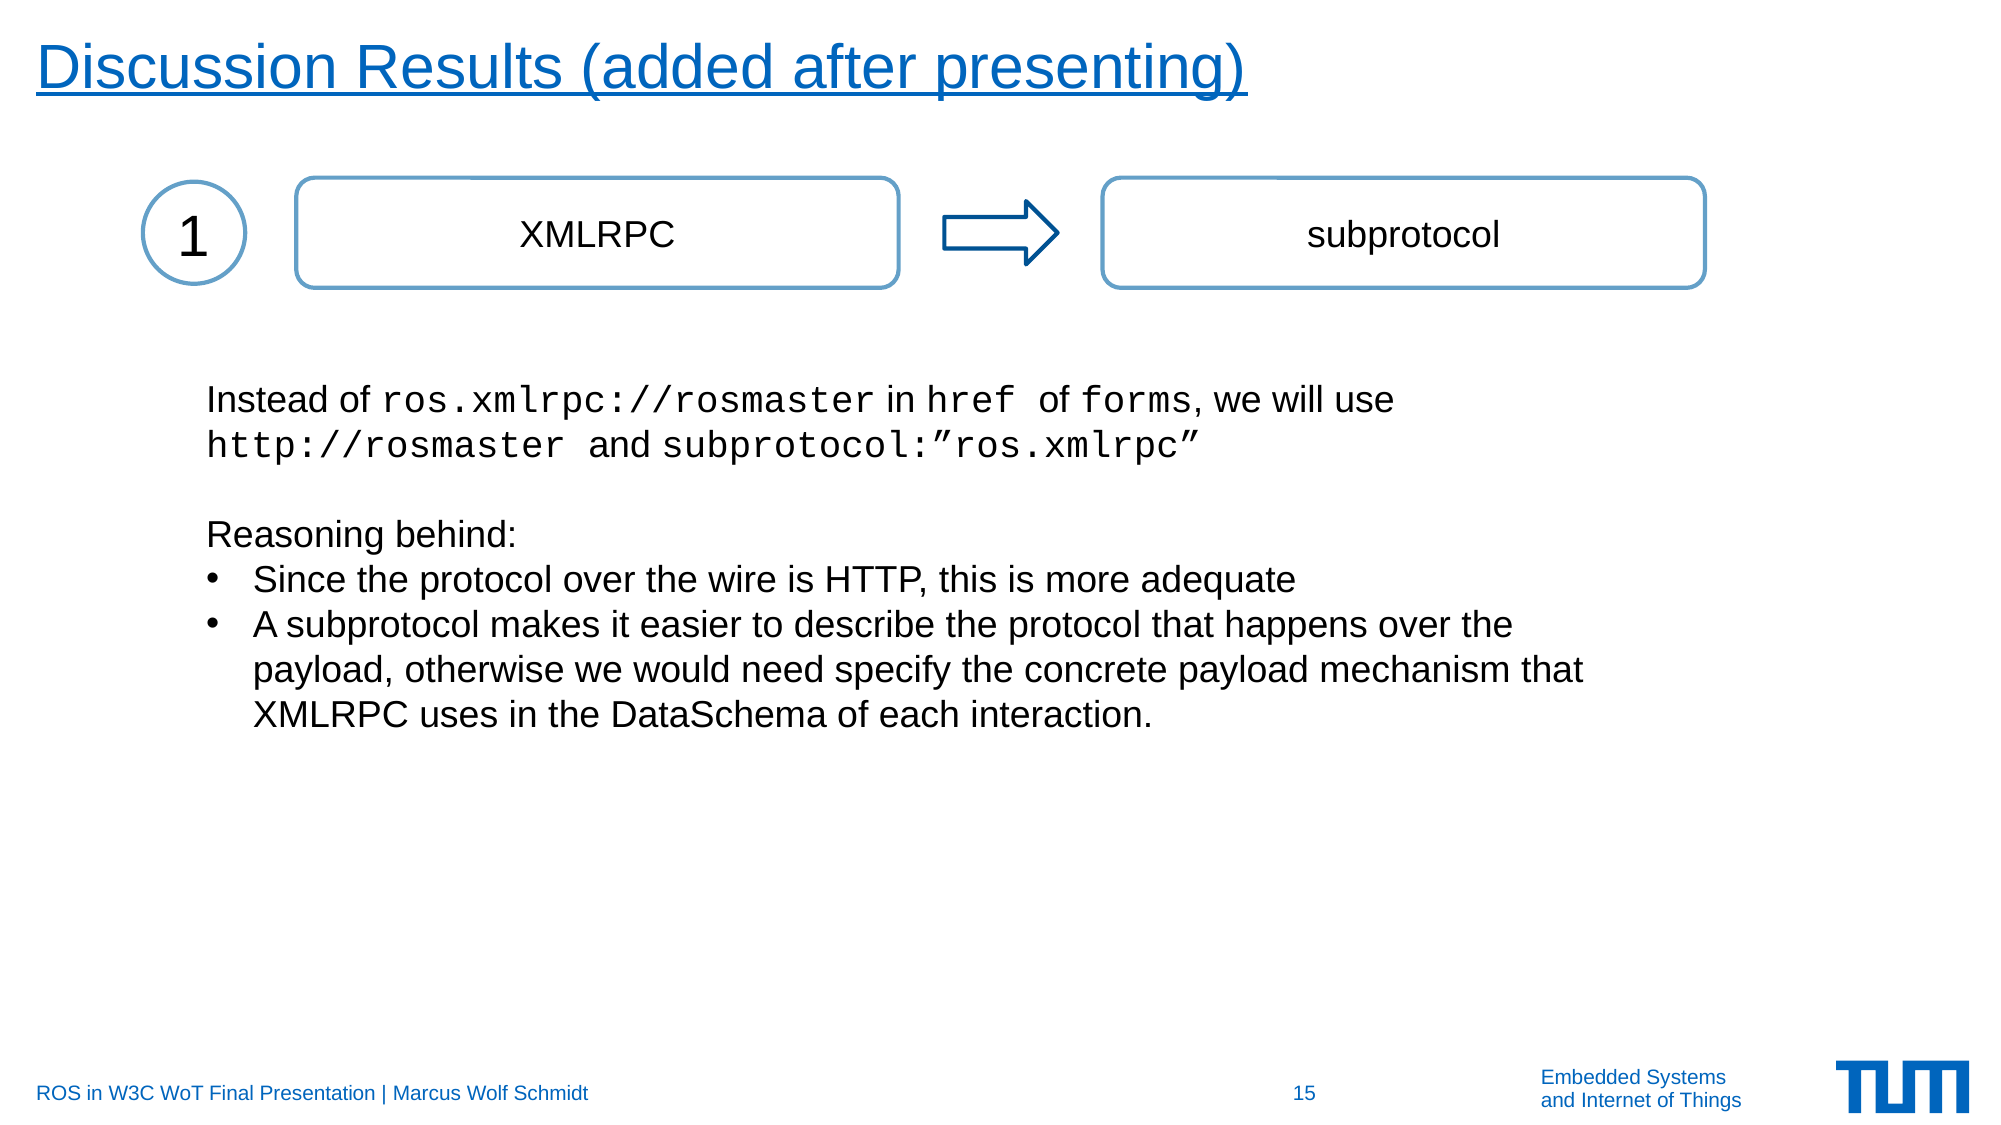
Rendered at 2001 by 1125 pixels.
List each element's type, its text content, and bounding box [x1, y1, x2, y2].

text_box [942, 199, 1060, 267]
text_box XMLRPC [294, 175, 901, 290]
text_box subprotocol [1100, 175, 1708, 290]
text_box 1 [140, 179, 248, 286]
footer ROS in W3C WoT Final Presentation | Marcus Wolf Schmidt [36, 1061, 1180, 1122]
title Discussion Results (added after presenting) [36, 34, 1898, 102]
slide_number 15 [1211, 1061, 1398, 1122]
text_box Instead of ros.xmlrpc://rosmaster in href of forms, we will use http://rosmaster and subprotocol:”ros.xmlrpc” Reasoning behind: Since the protocol over the wire is HTTP, this is more adequate A subprotocol makes it easier to describe the protocol that happens over the payload, otherwise we would need specify the concrete payload mechanism that XMLRPC uses in the DataSchema of each interaction. [191, 367, 1661, 742]
